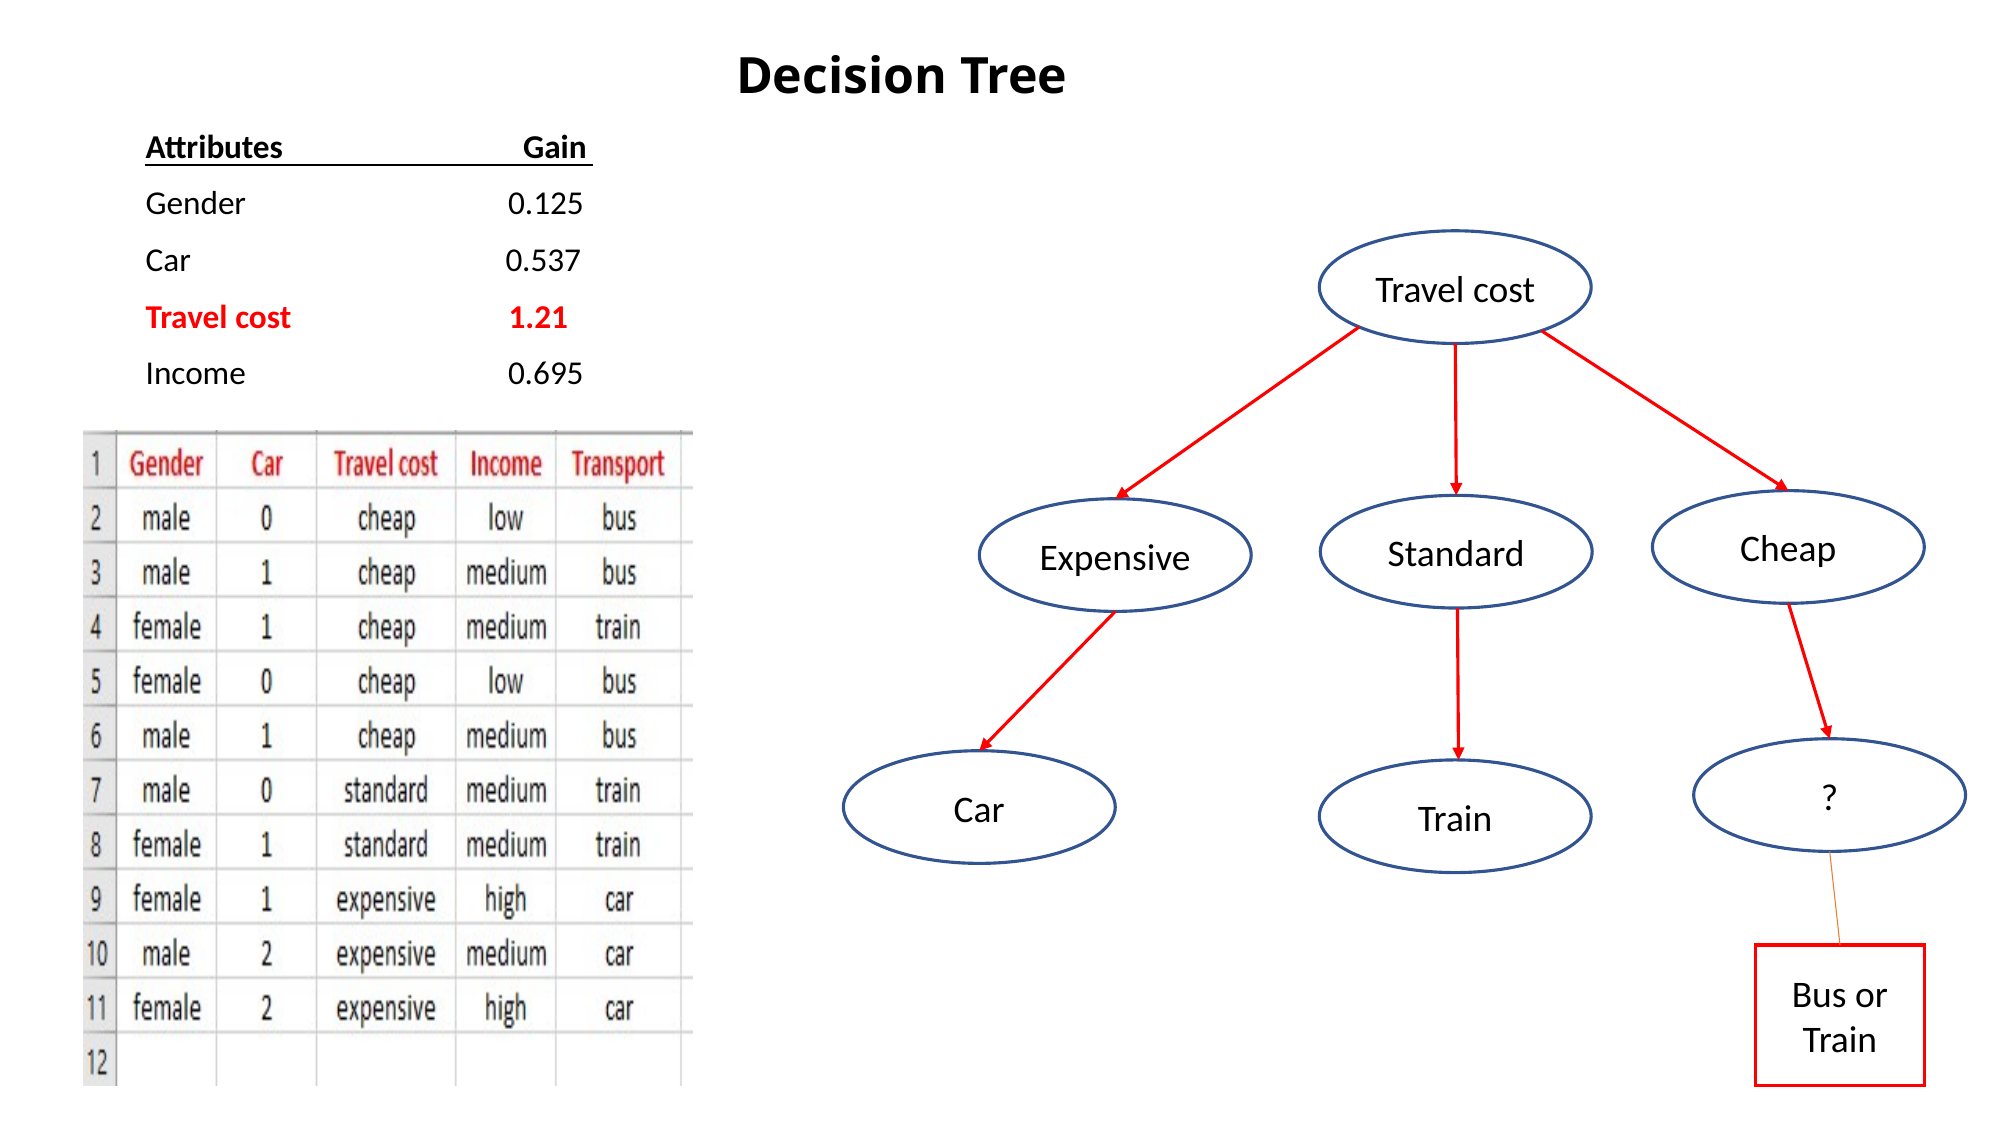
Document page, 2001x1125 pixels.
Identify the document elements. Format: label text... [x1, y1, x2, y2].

text_box Decision Tree [679, 33, 1125, 122]
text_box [843, 230, 1966, 1086]
picture [83, 430, 693, 1086]
list Attributes Gain Gender 0.125 Car 0.537 Travel cost 1.21 Income 0.695 [130, 121, 679, 430]
